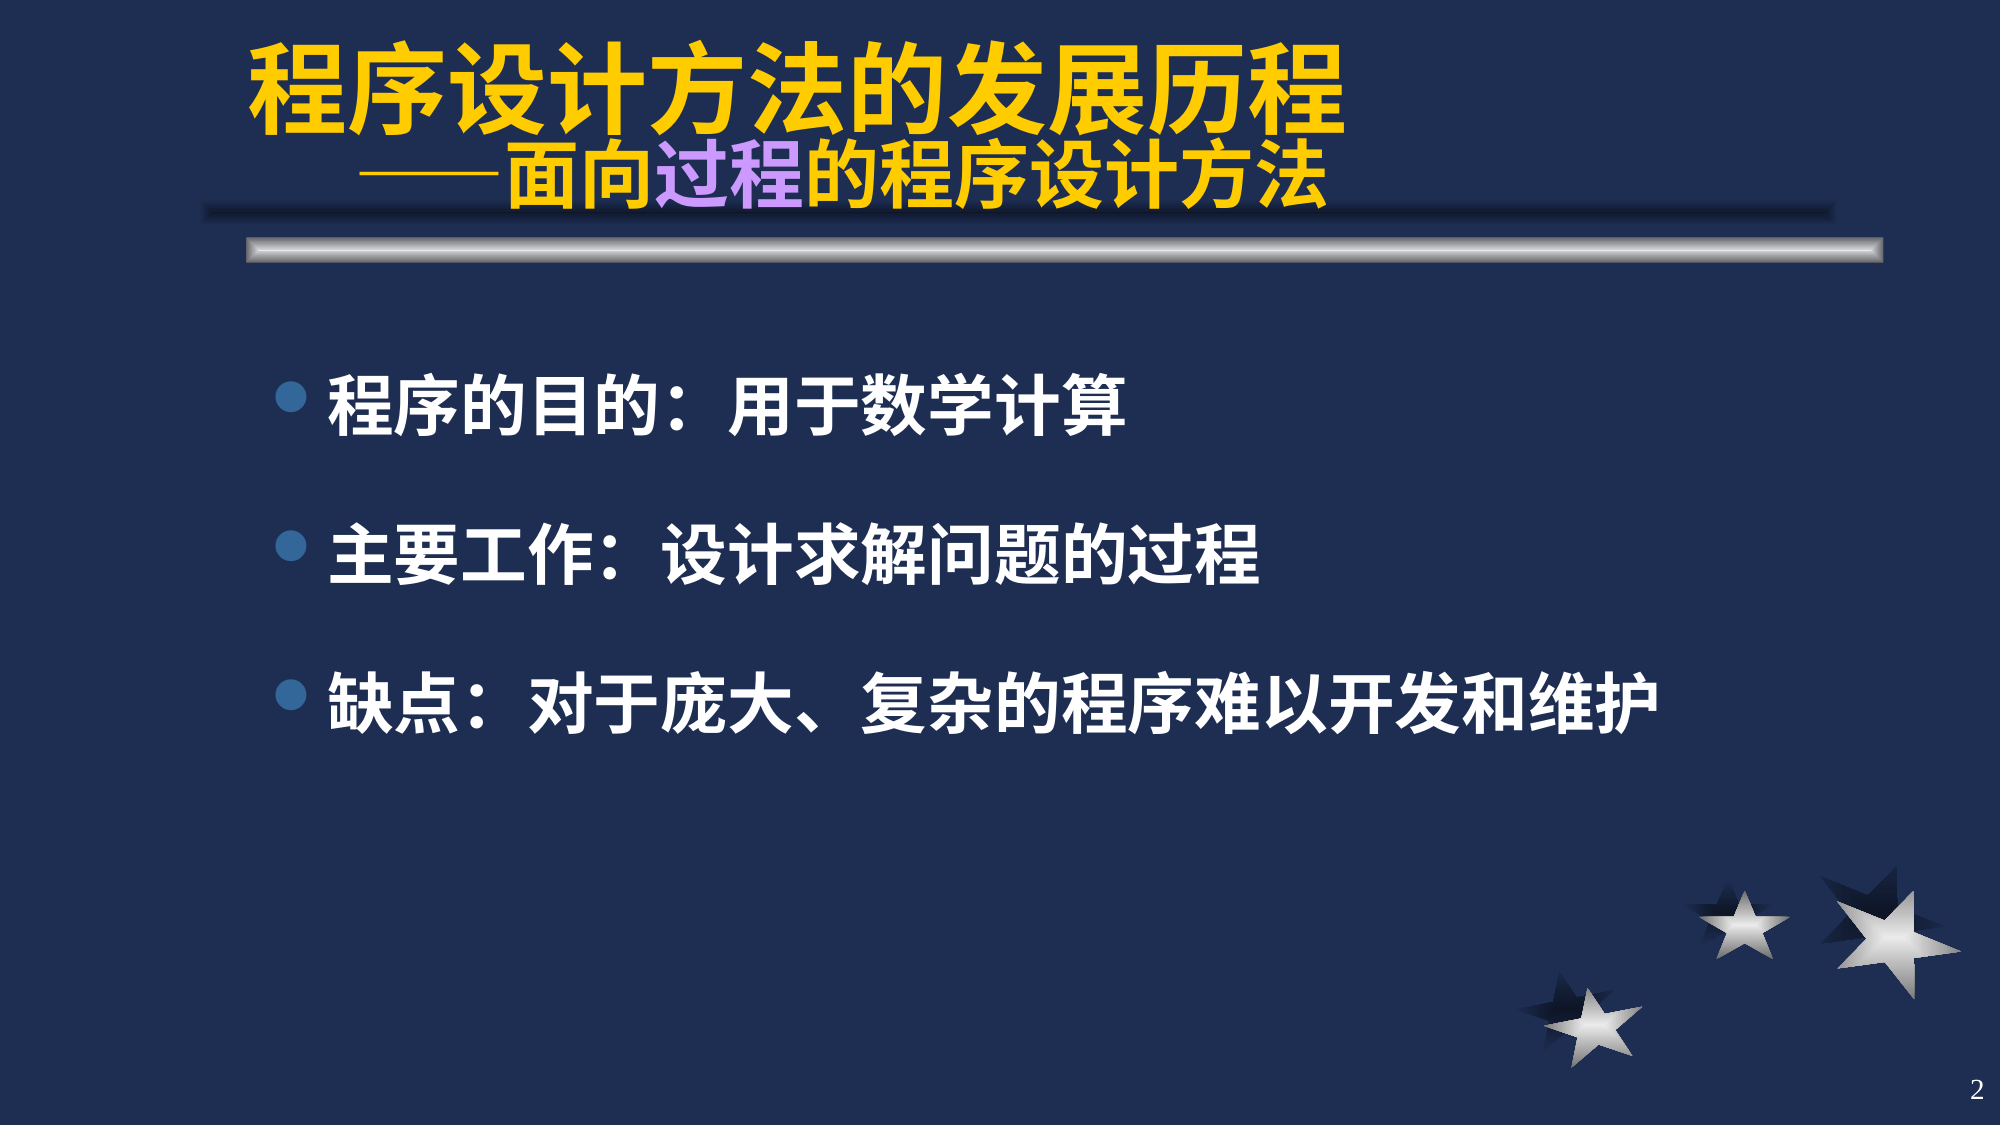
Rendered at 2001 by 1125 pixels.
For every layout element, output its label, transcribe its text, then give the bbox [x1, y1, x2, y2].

list 程序的目的：用于数学计算 主要工作：设计求解问题的过程 缺点：对于庞大、复杂的程序难以开发和维护 [255, 299, 1875, 975]
slide_number 2 [1583, 1050, 2000, 1125]
title 程序设计方法的发展历程 ——面向过程的程序设计方法 [232, 37, 1799, 225]
